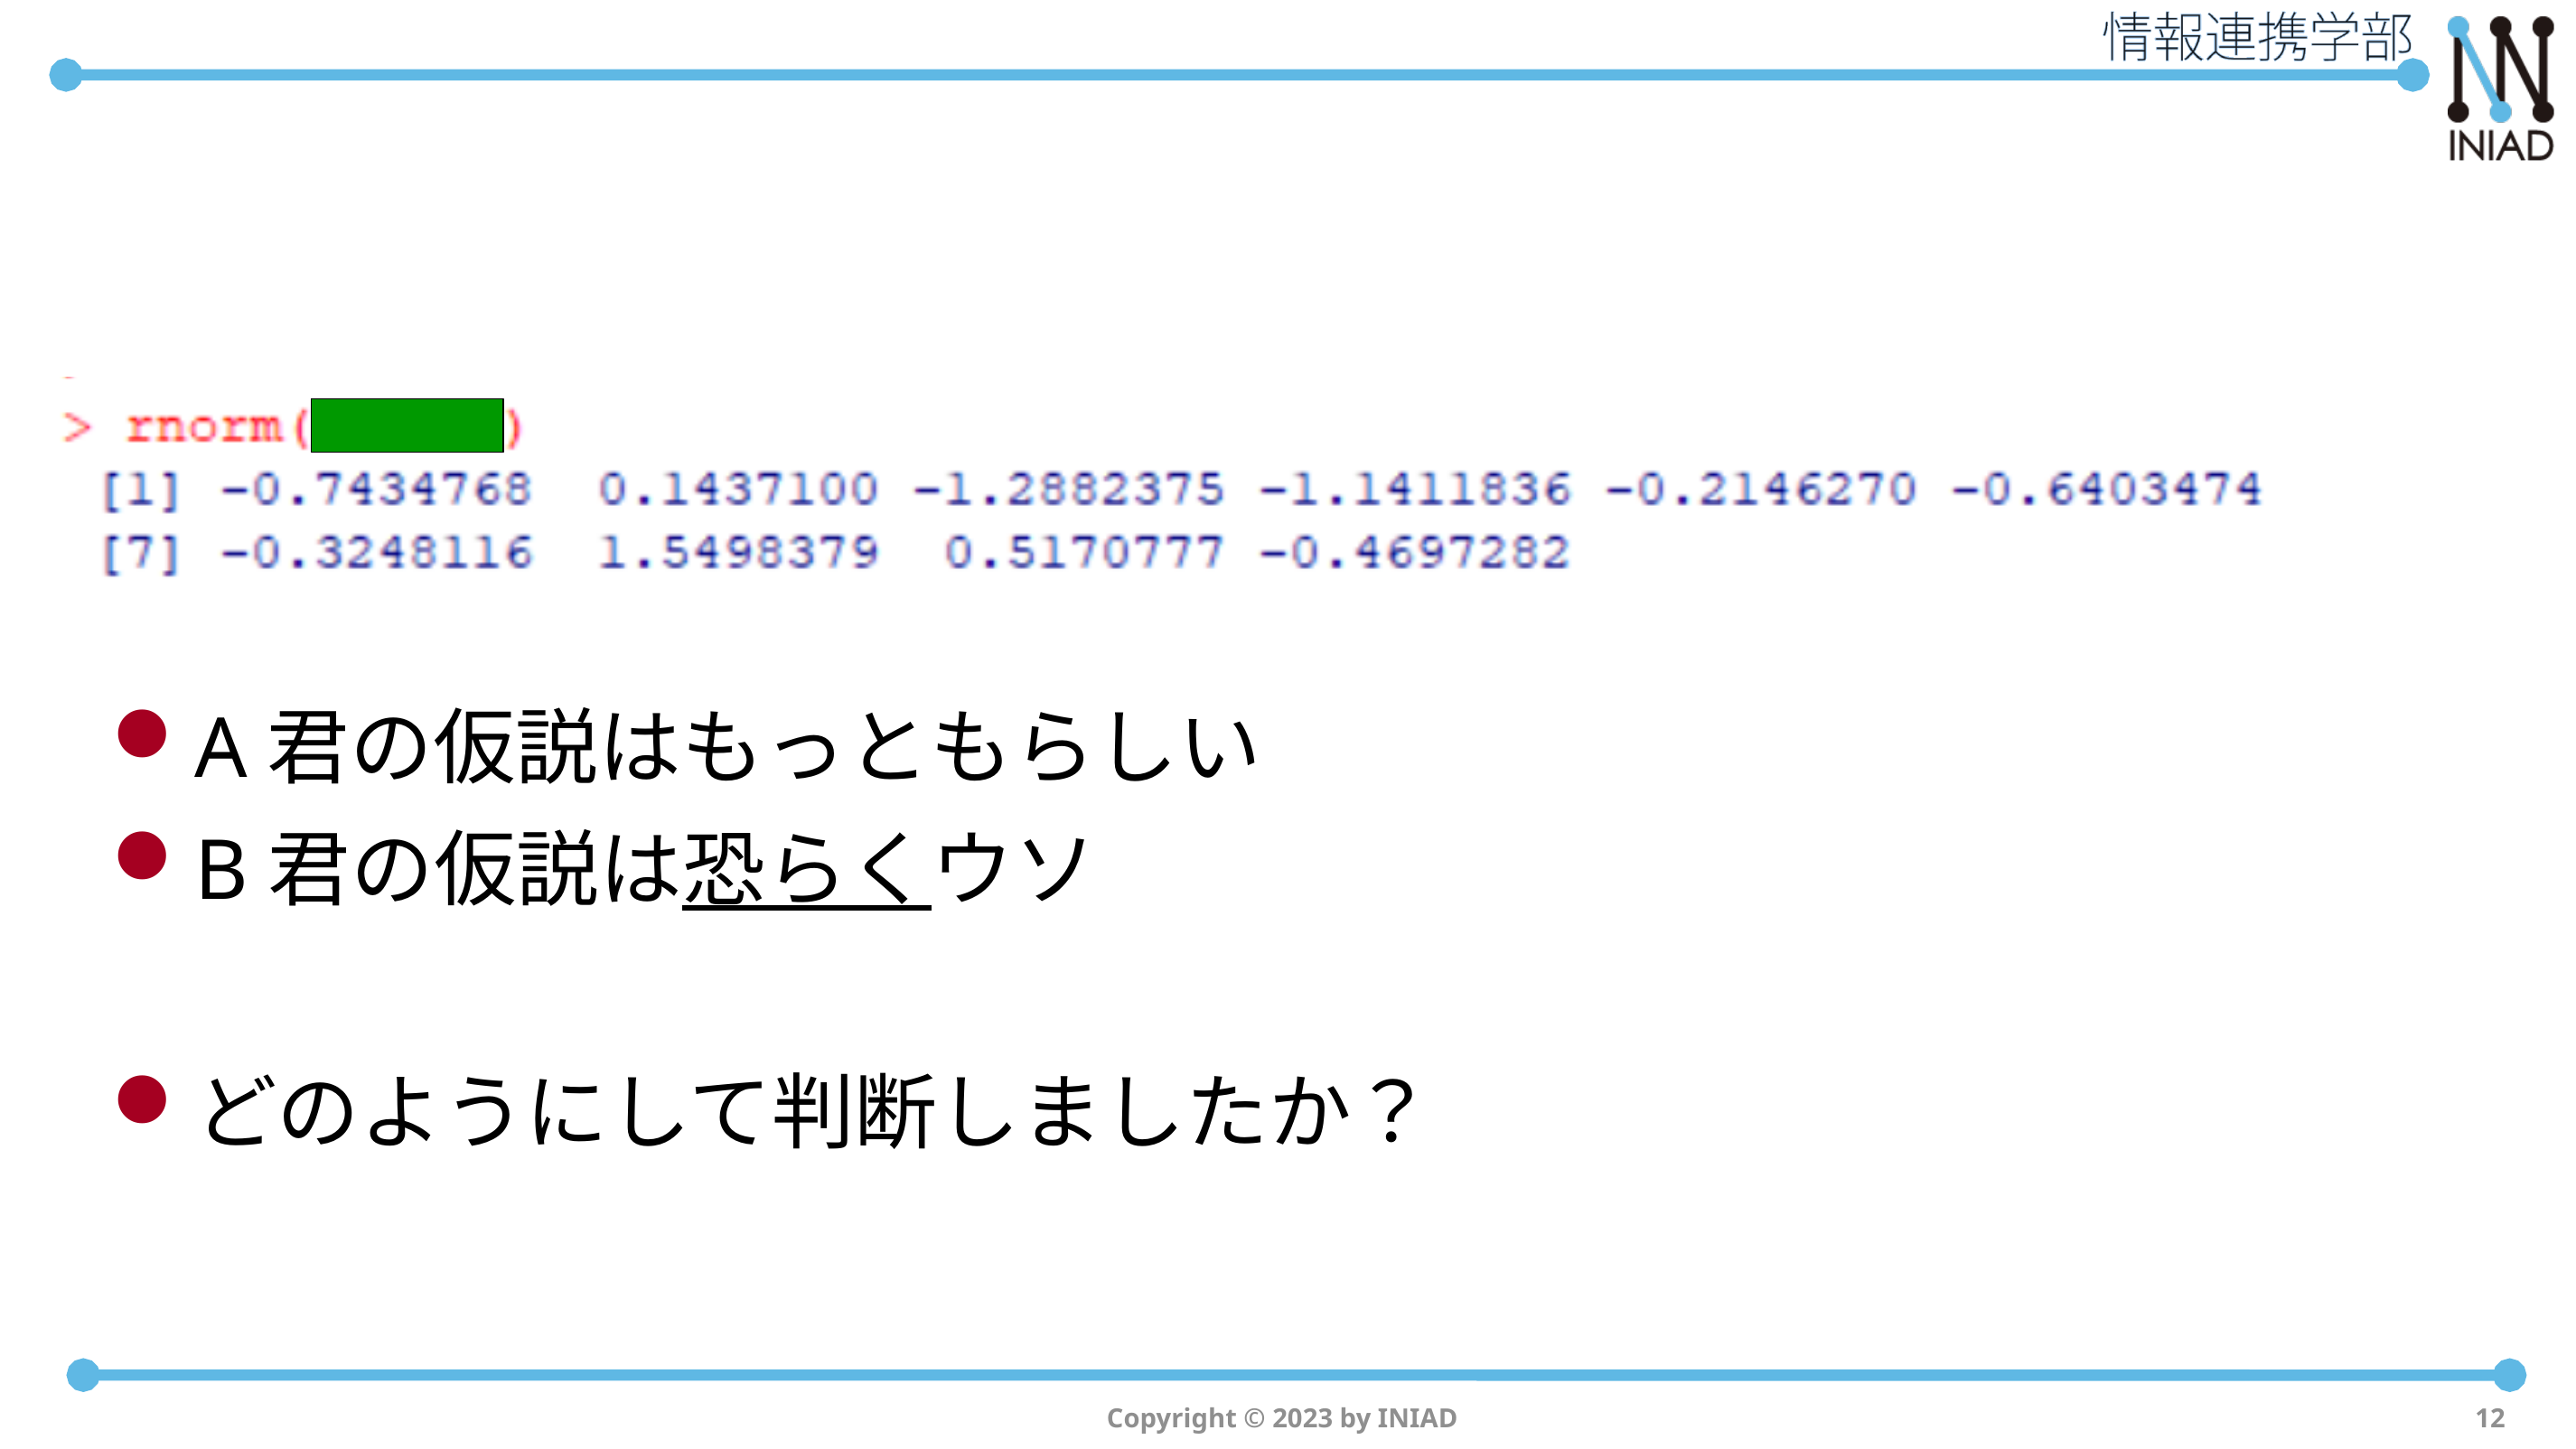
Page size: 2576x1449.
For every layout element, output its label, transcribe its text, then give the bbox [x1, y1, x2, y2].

footer Copyright © 2023 by INIAD [59, 1374, 2506, 1445]
picture [2448, 12, 2555, 170]
picture [59, 377, 2286, 601]
text_box A君の仮説はもっともらしい B君の仮説は恐らくウソ どのようにして判断しましたか？ [98, 687, 2440, 1279]
slide_number 12 [2376, 1376, 2519, 1445]
